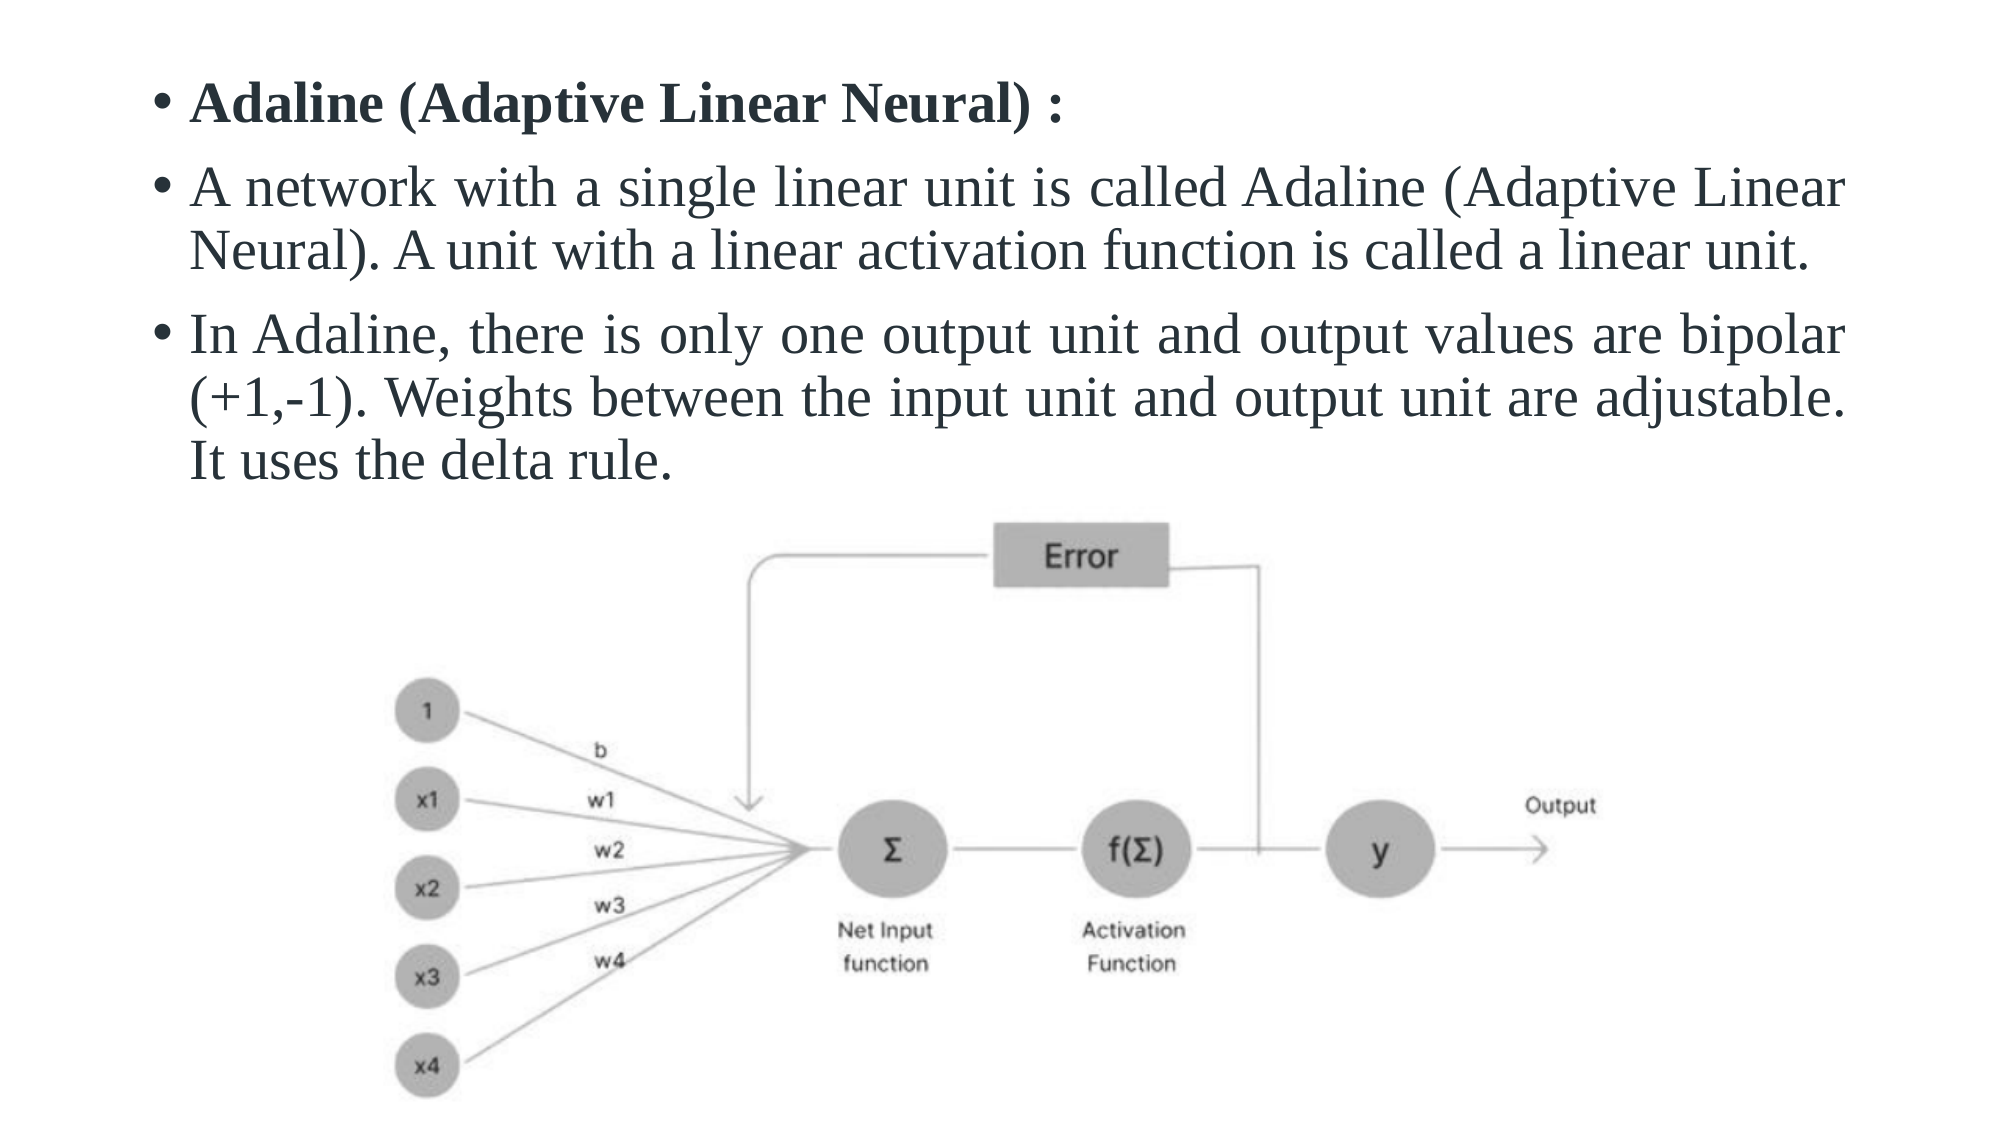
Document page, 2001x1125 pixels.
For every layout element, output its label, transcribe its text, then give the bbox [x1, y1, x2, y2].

picture [296, 487, 1680, 1125]
list Adaline (Adaptive Linear Neural) : A network with a single linear unit is called Adaline (Adaptive Linear Neural). A unit with a linear activation function is called a linear unit. In Adaline, there is only one output unit and output values are bipolar (+1,-1). Weights between the input unit and output unit are adjustable. It uses the delta rule. [137, 65, 1863, 1014]
